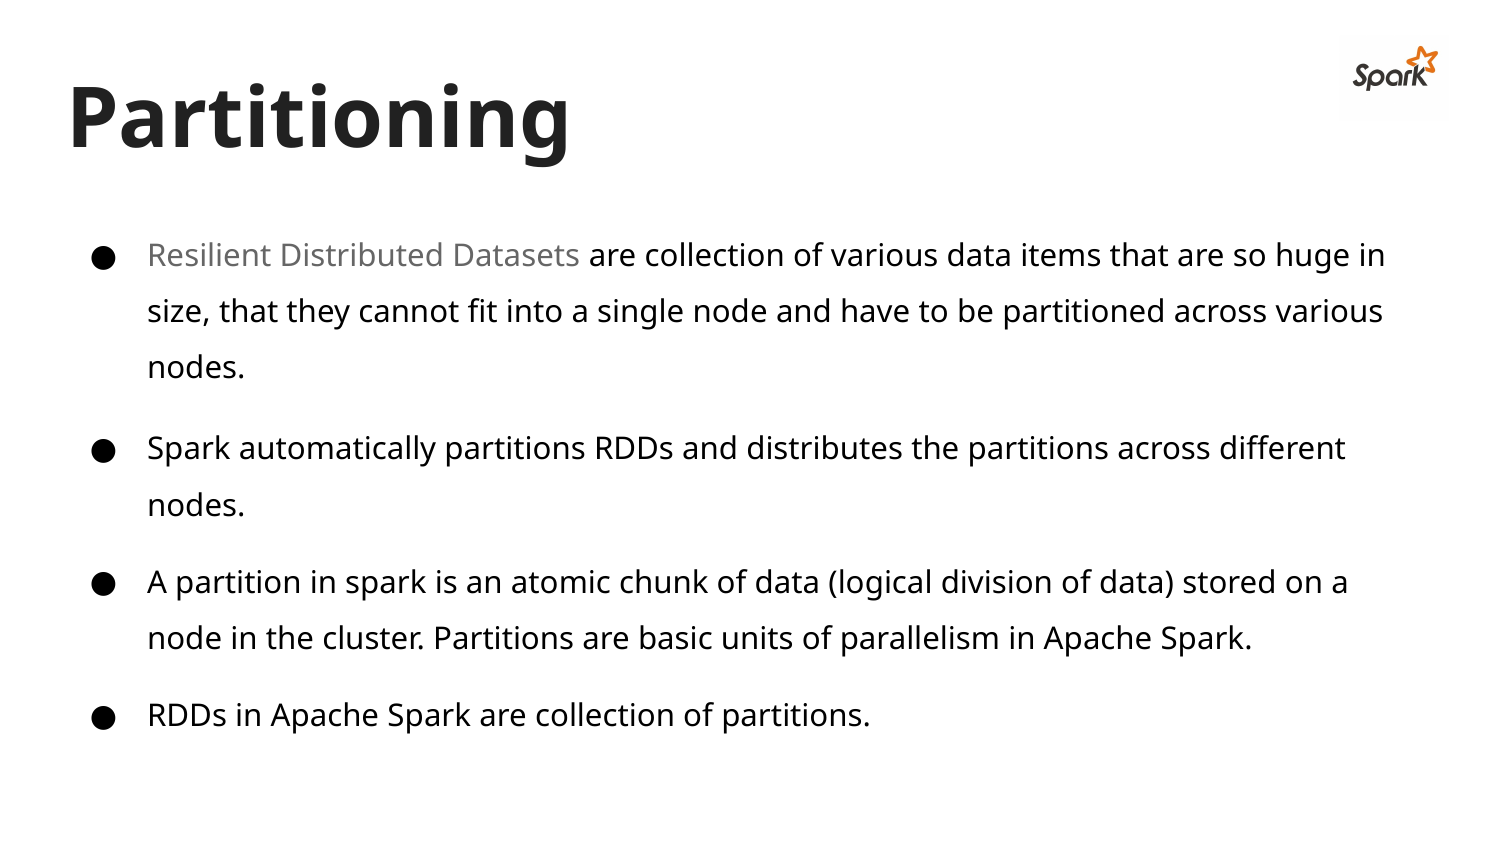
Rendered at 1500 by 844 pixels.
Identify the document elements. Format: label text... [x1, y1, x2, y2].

list Resilient Distributed Datasets are collection of various data items that are so huge in size, that they cannot fit into a single node and have to be partitioned across various nodes. Spark automatically partitions RDDs and distributes the partitions across different nodes. A partition in spark is an atomic chunk of data (logical division of data) stored on a node in the cluster. Partitions are basic units of parallelism in Apache Spark. RDDs in Apache Spark are collection of partitions. [51, 201, 1449, 750]
picture [1339, 35, 1450, 122]
title Partitioning [51, 48, 1449, 180]
